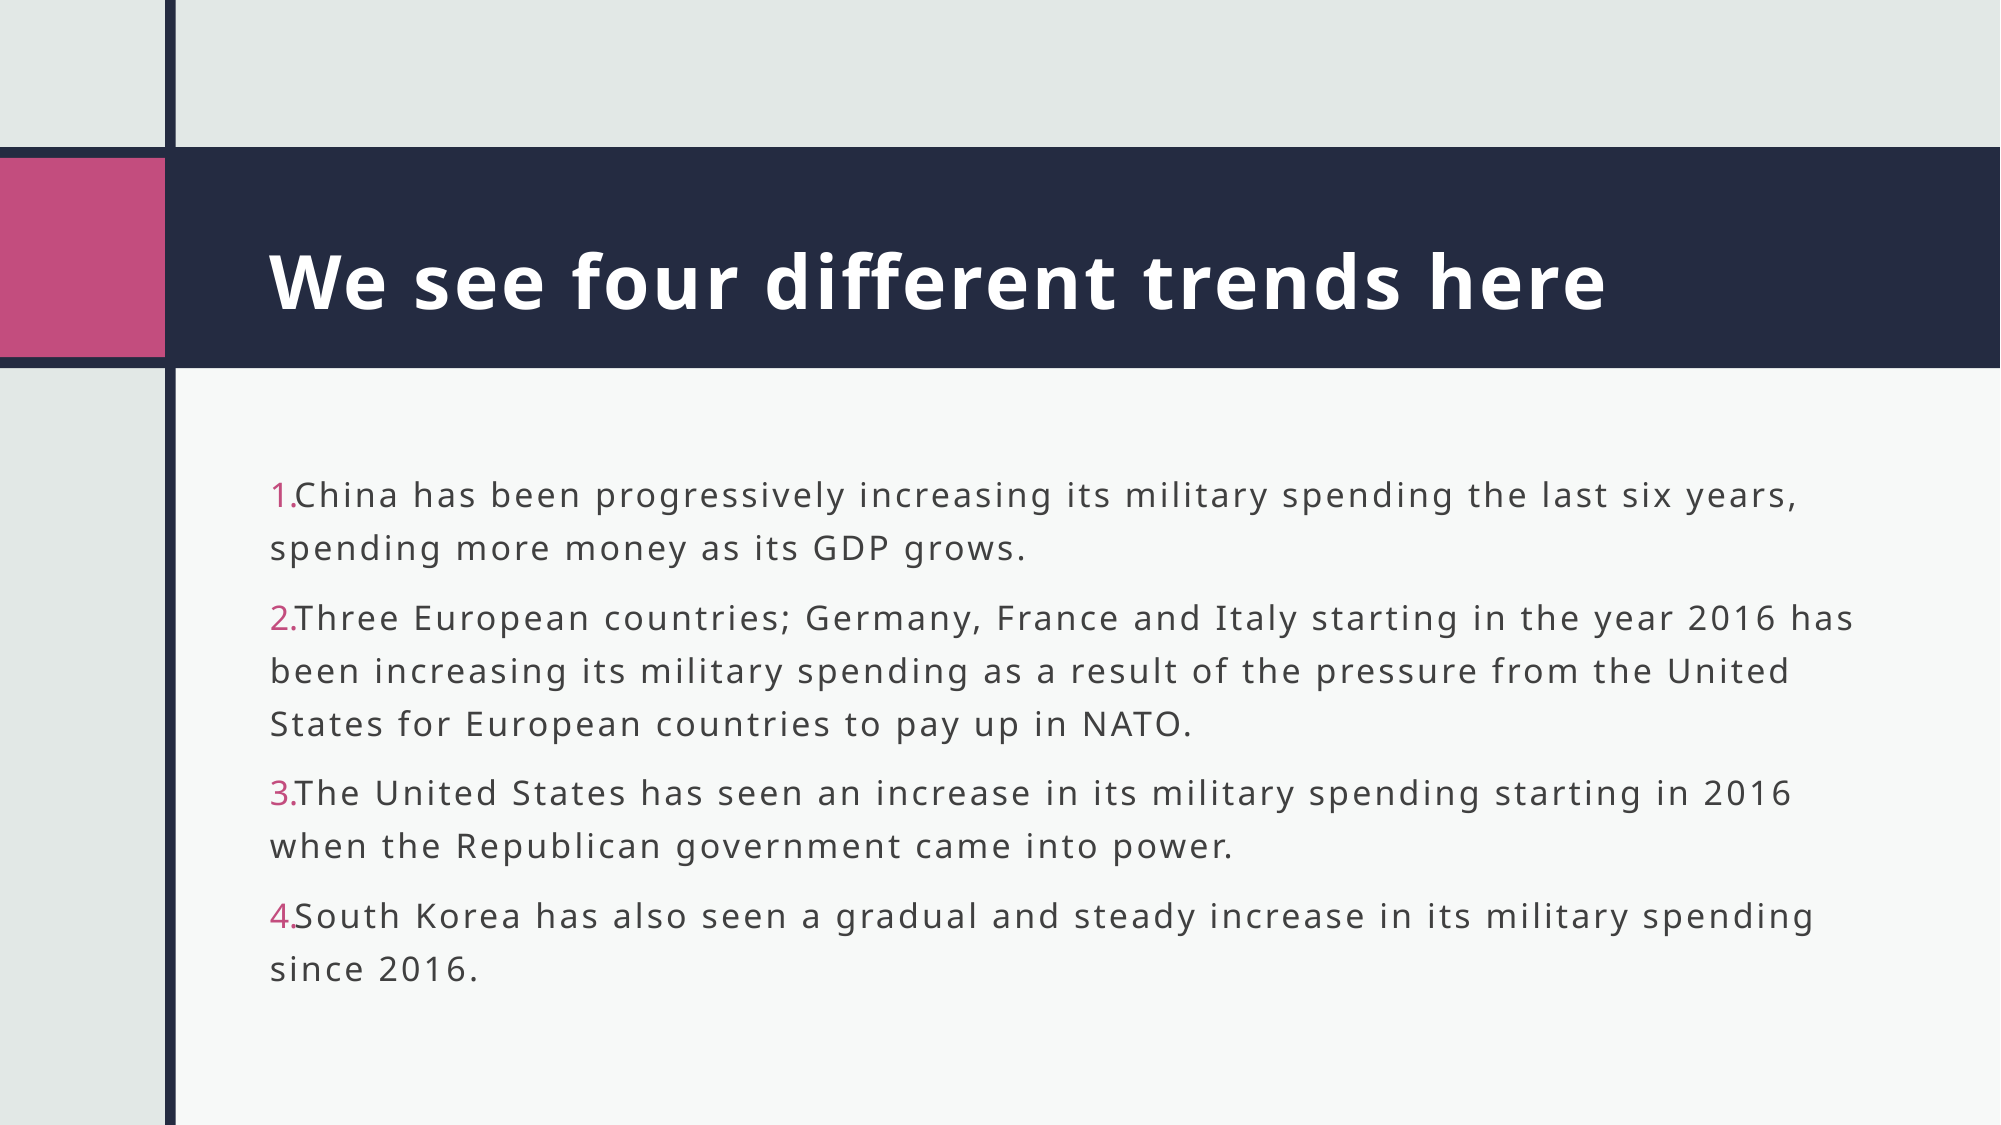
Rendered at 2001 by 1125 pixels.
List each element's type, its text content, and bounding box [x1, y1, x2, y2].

text_box [177, 0, 2000, 146]
text_box China has been progressively increasing its military spending the last six years, spending more money as its GDP grows. Three European countries; Germany, France and Italy starting in the year 2016 has been increasing its military spending as a result of the pressure from the United States for European countries to pay up in NATO. The United States has seen an increase in its military spending starting in 2016 when the Republican government came into power. South Korea has also seen a gradual and steady increase in its military spending since 2016. [251, 443, 1882, 1006]
title We see four different trends here [251, 171, 1895, 341]
text_box [164, 0, 177, 1125]
text_box [0, 157, 164, 358]
text_box [0, 358, 164, 369]
text_box [177, 369, 2000, 1125]
text_box [249, 27, 1485, 236]
text_box [177, 146, 2000, 369]
text_box [0, 0, 164, 146]
text_box [0, 369, 164, 1125]
text_box [0, 146, 164, 157]
